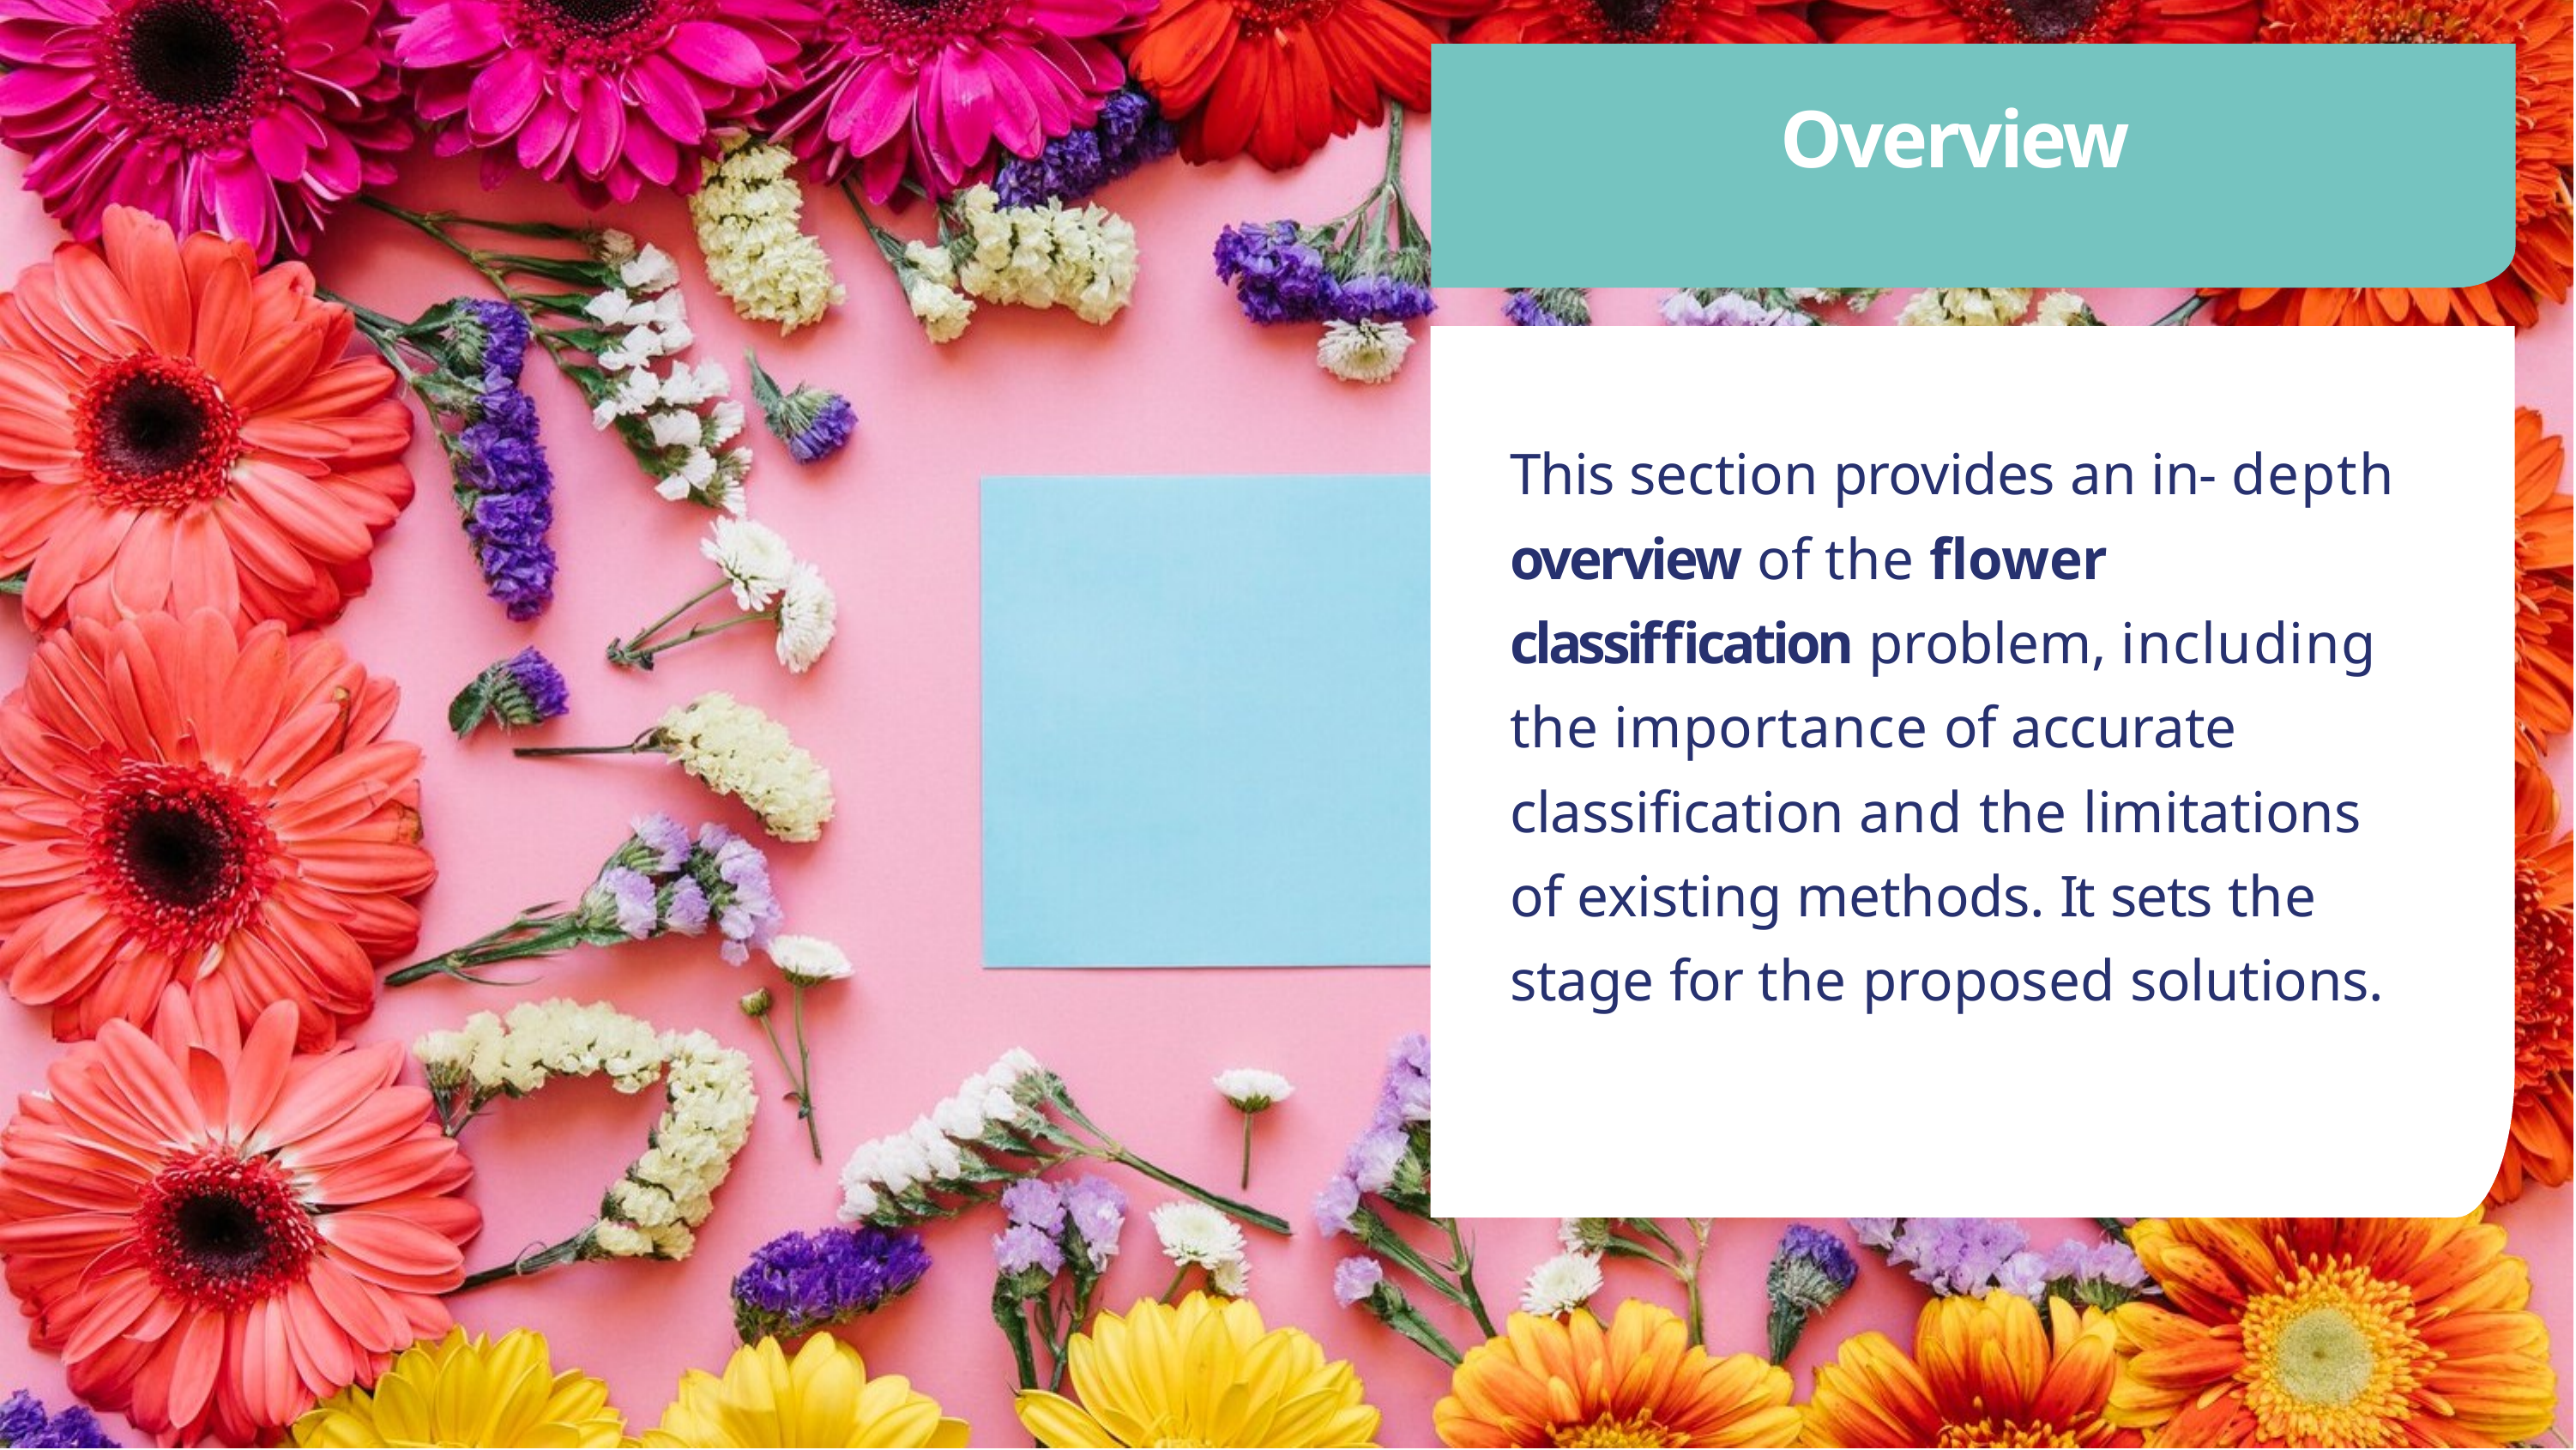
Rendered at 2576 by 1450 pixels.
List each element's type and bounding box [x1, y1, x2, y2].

text_box [0, 0, 2574, 1448]
